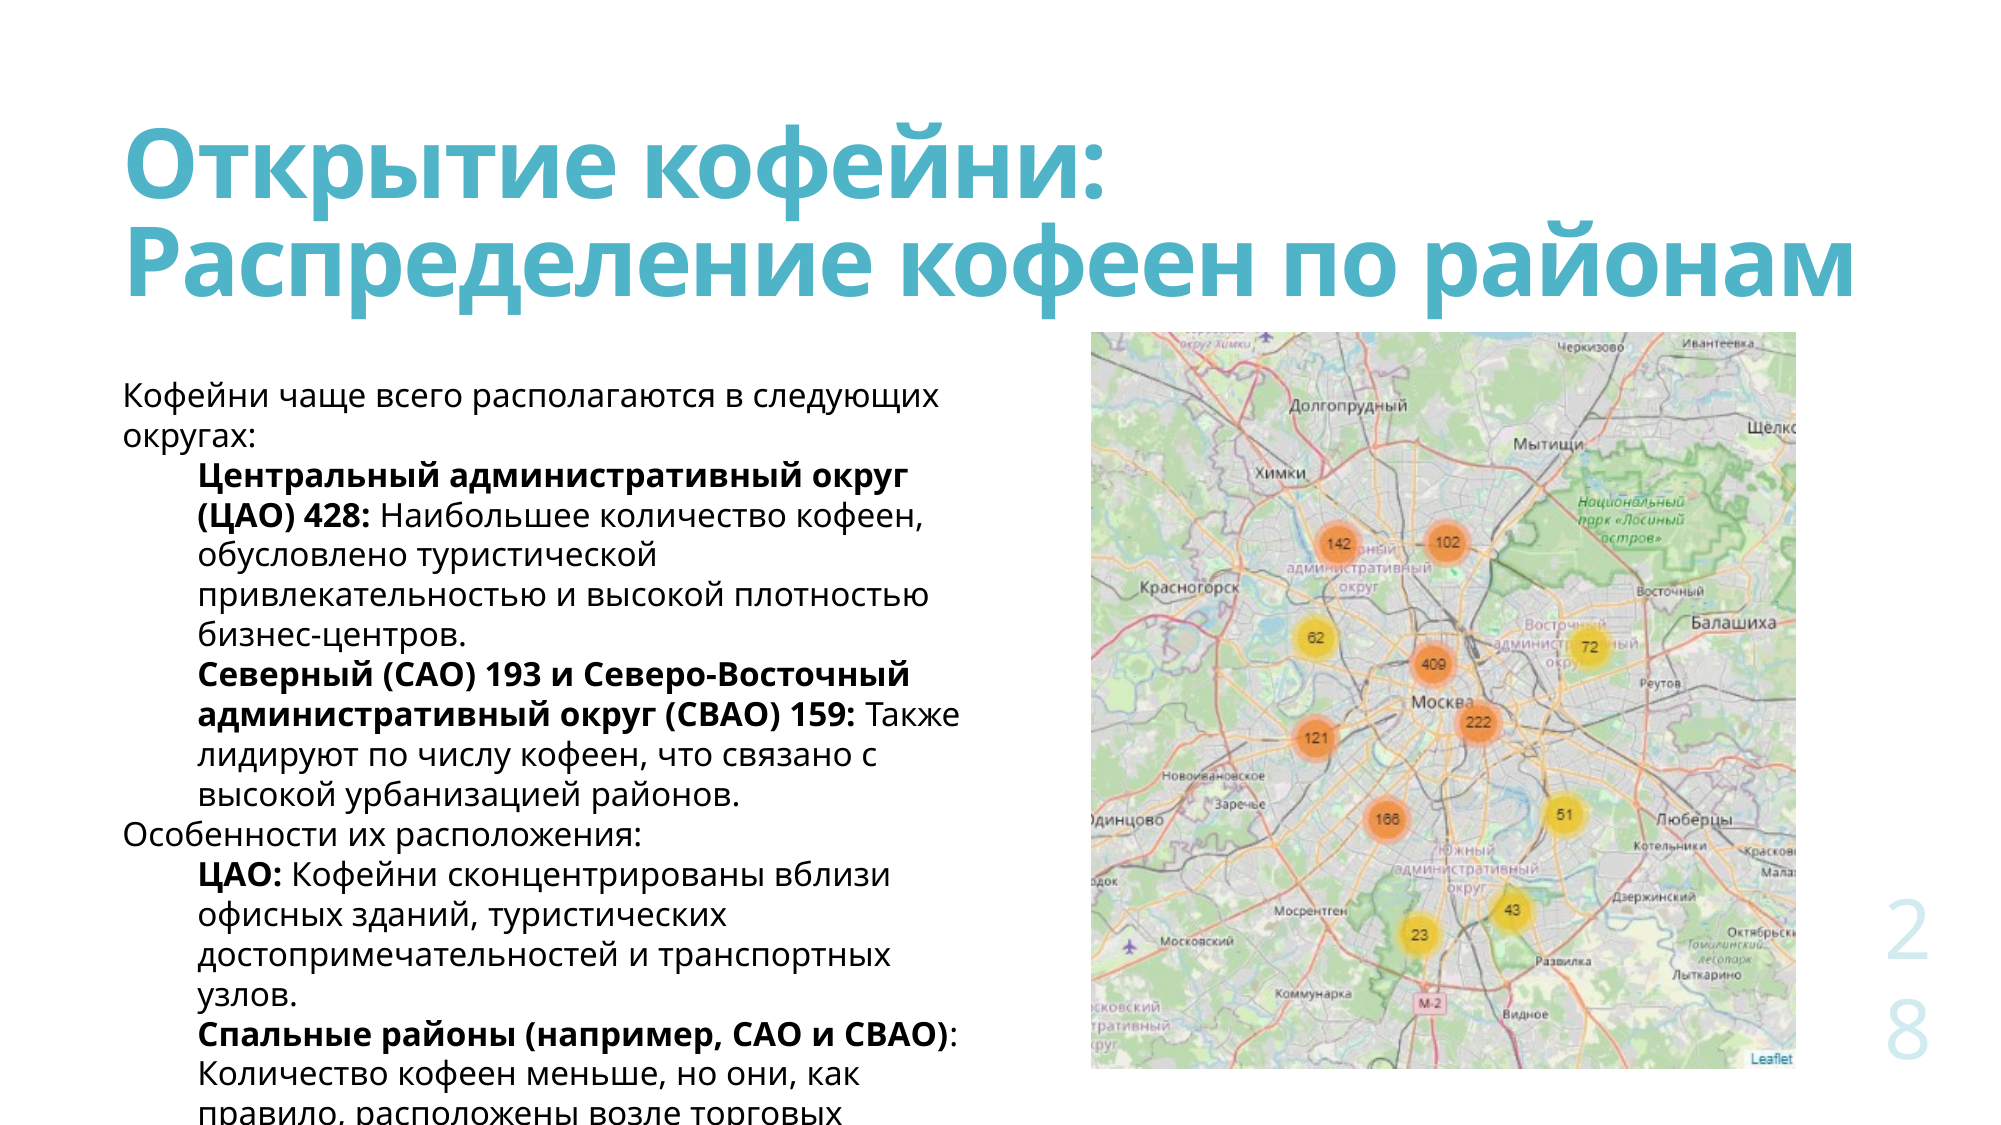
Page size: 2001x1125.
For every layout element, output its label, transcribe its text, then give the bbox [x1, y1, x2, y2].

text_box Кофейни чаще всего располагаются в следующих округах: Центральный административный округ (ЦАО) 428: Наибольшее количество кофеен, обусловлено туристической привлекательностью и высокой плотностью бизнес-центров. Северный (САО) 193 и Северо-Восточный административный округ (СВАО) 159: Также лидируют по числу кофеен, что связано с высокой урбанизацией районов. Особенности их расположения: ЦАО: Кофейни сконцентрированы вблизи офисных зданий, туристических достопримечательностей и транспортных узлов. Спальные районы (например, САО и СВАО): Количество кофеен меньше, но они, как правило, расположены возле торговых центров и крупных жилых комплексов. [107, 366, 998, 1125]
slide_number 28 [1832, 961, 1947, 1084]
title Открытие кофейни: Распределение кофеен по районам [107, 81, 1875, 354]
picture [1090, 332, 1797, 1069]
